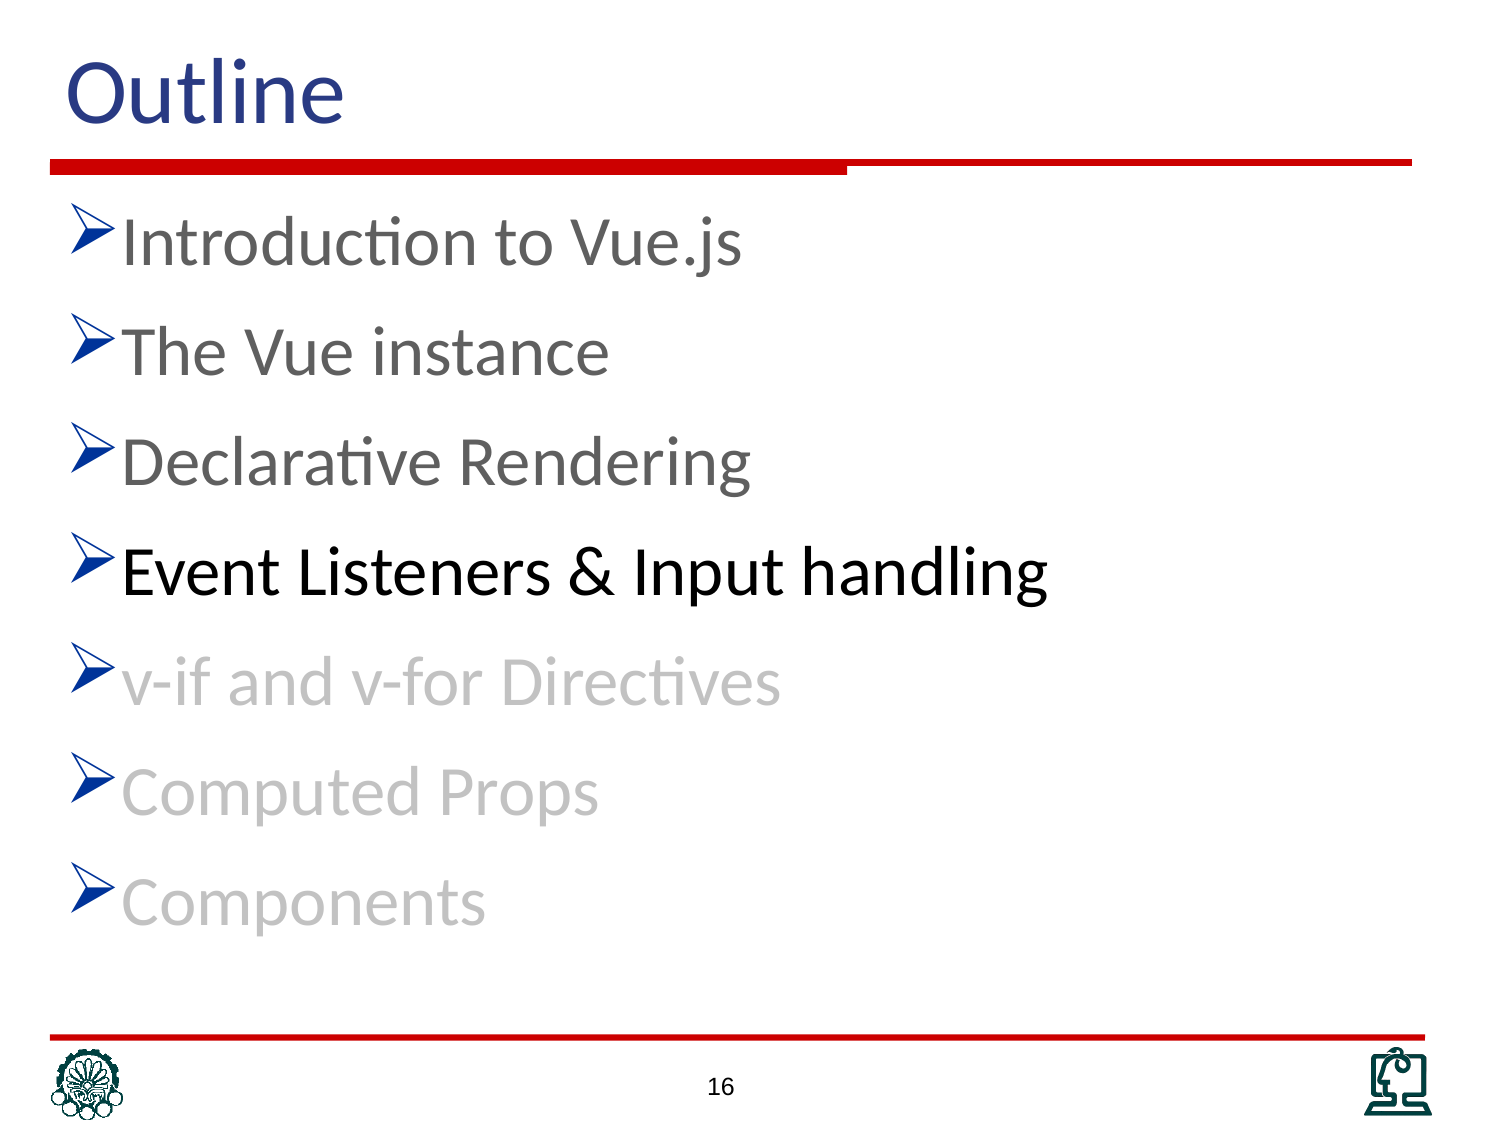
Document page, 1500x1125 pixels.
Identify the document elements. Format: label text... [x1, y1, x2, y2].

slide_number 16 [649, 1062, 751, 1103]
list Introduction to Vue.js The Vue instance Declarative Rendering Event Listeners & Input handling v-if and v-for Directives Computed Props Components [50, 187, 1425, 1038]
title Outline [50, 24, 1438, 150]
picture [1362, 1045, 1438, 1119]
picture [50, 1047, 125, 1122]
